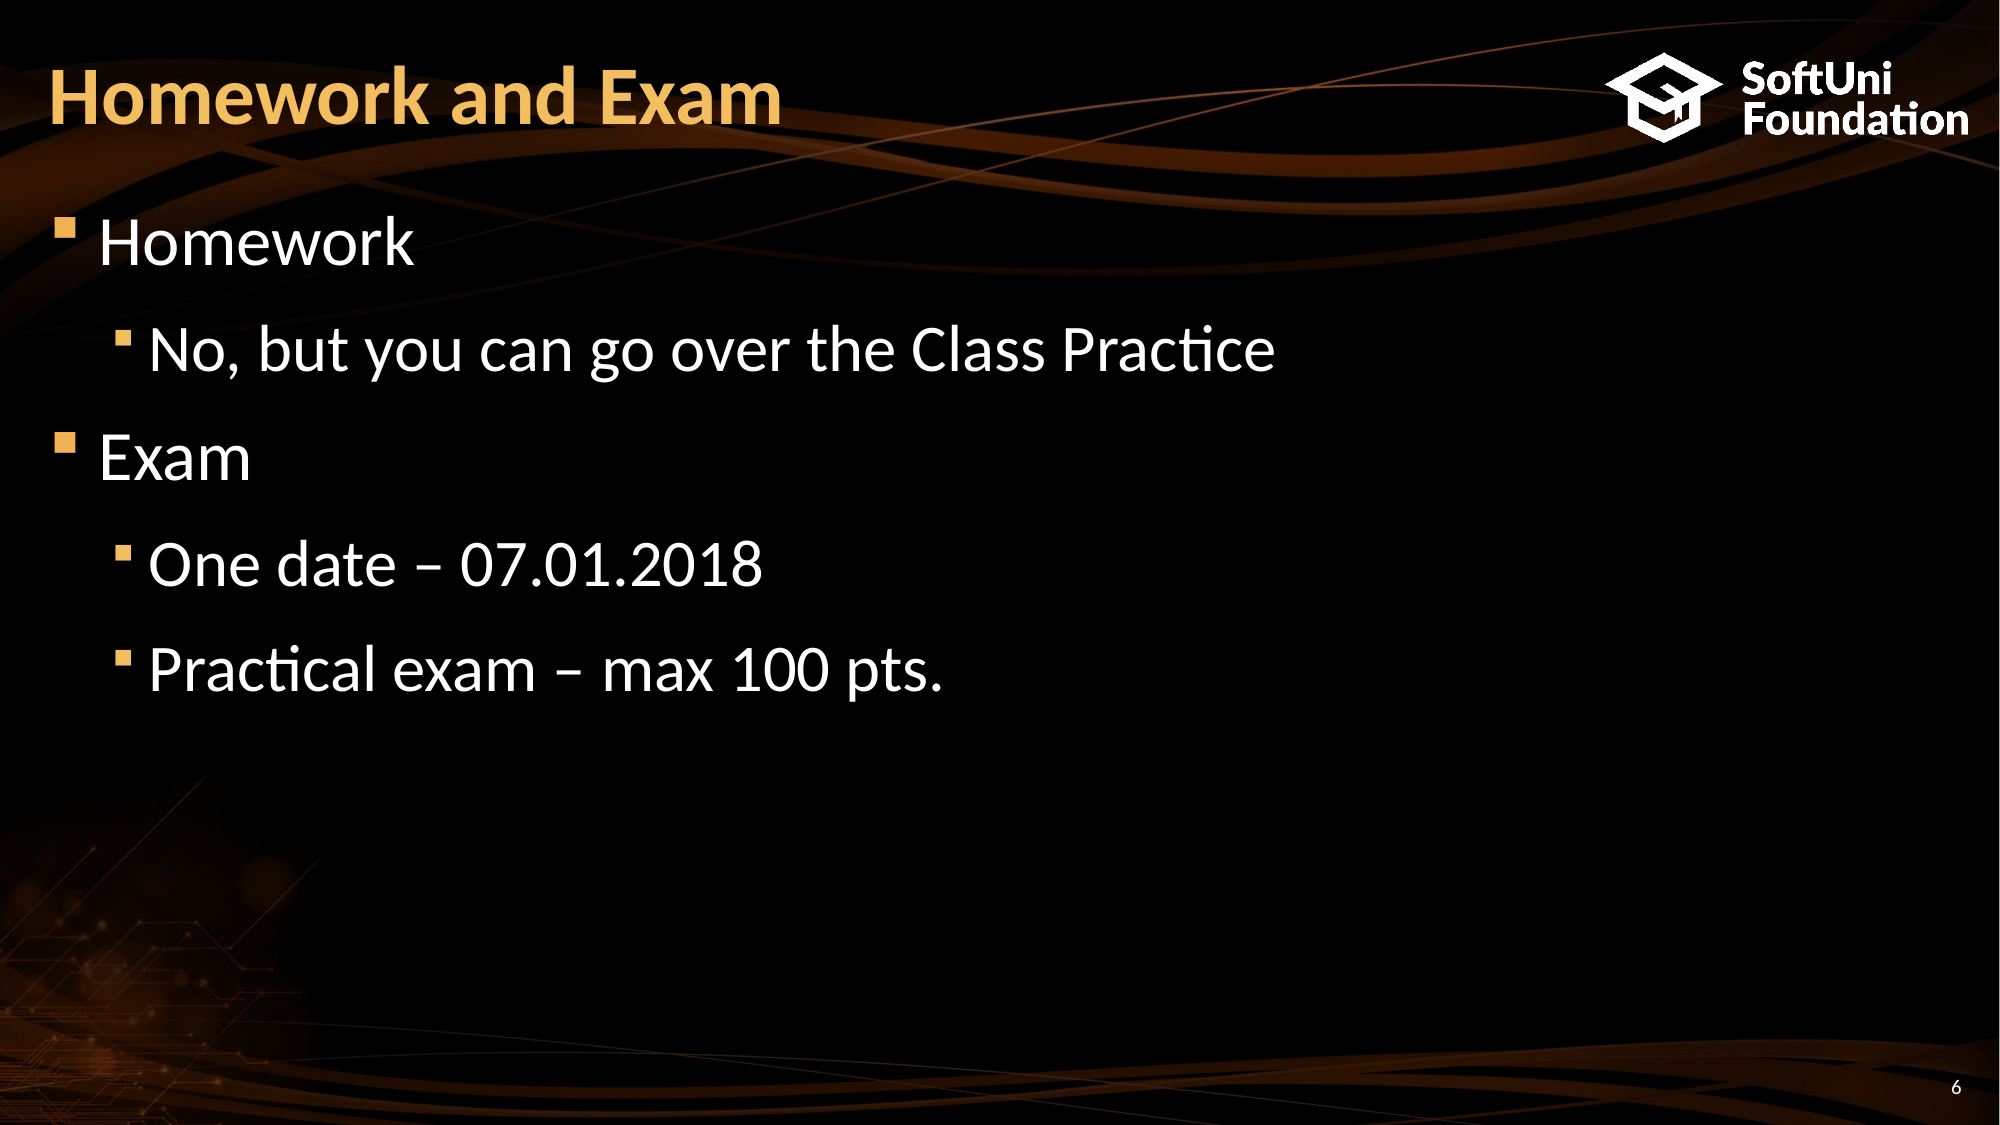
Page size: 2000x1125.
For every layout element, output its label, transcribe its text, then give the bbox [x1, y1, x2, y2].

title Homework and Exam [30, 6, 1602, 189]
picture [0, 0, 2000, 1125]
list Homework No, but you can go over the Class Practice Exam One date – 07.01.2018 Practical exam – max 100 pts. [31, 188, 1968, 1103]
